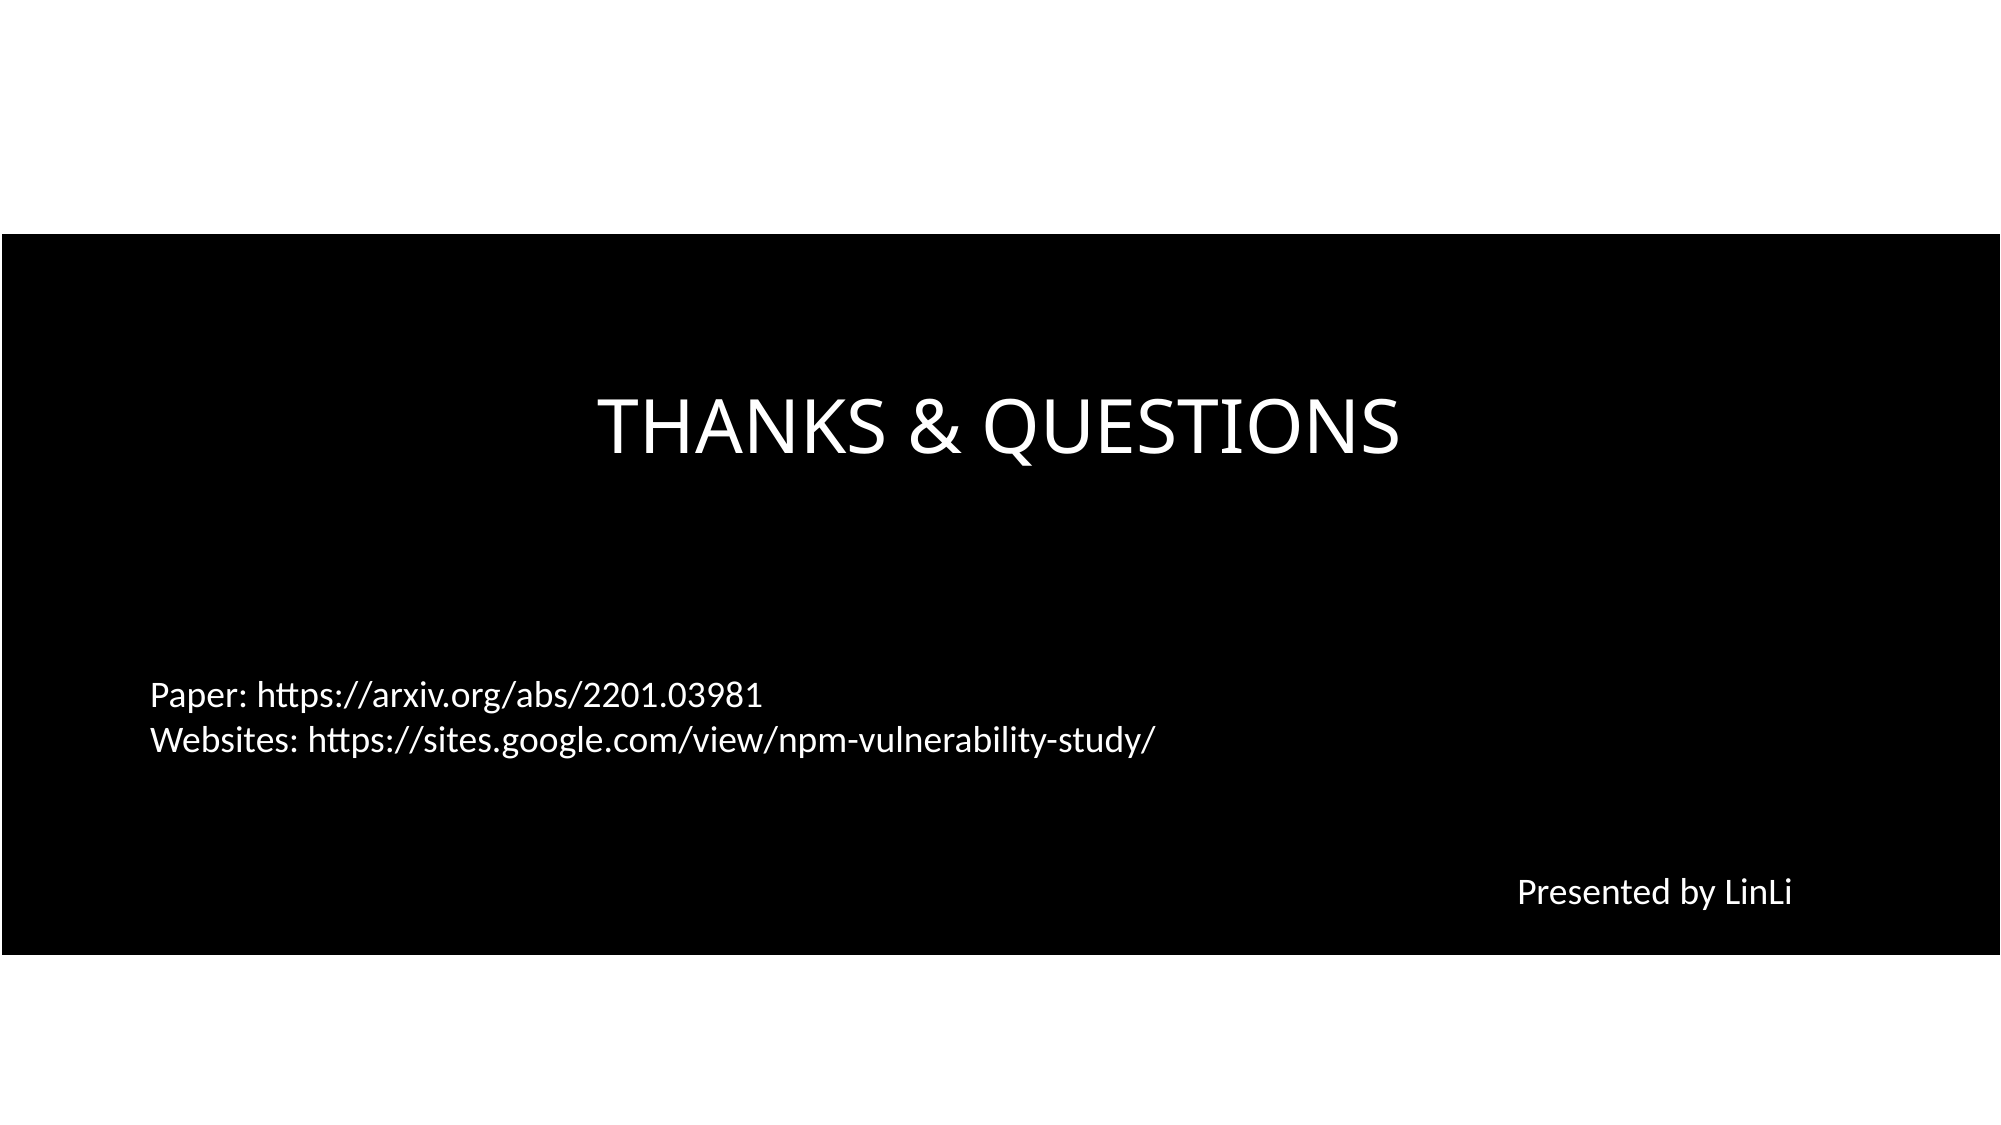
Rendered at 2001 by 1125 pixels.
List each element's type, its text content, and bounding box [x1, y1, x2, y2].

text_box Presented by LinLi [1502, 859, 1929, 920]
text_box THANKS & QUESTIONS [28, 370, 1972, 476]
text_box [2, 234, 2000, 955]
text_box Paper: https://arxiv.org/abs/2201.03981 Websites: https://sites.google.com/view/npm-vulnerability-study/ [135, 662, 1325, 767]
